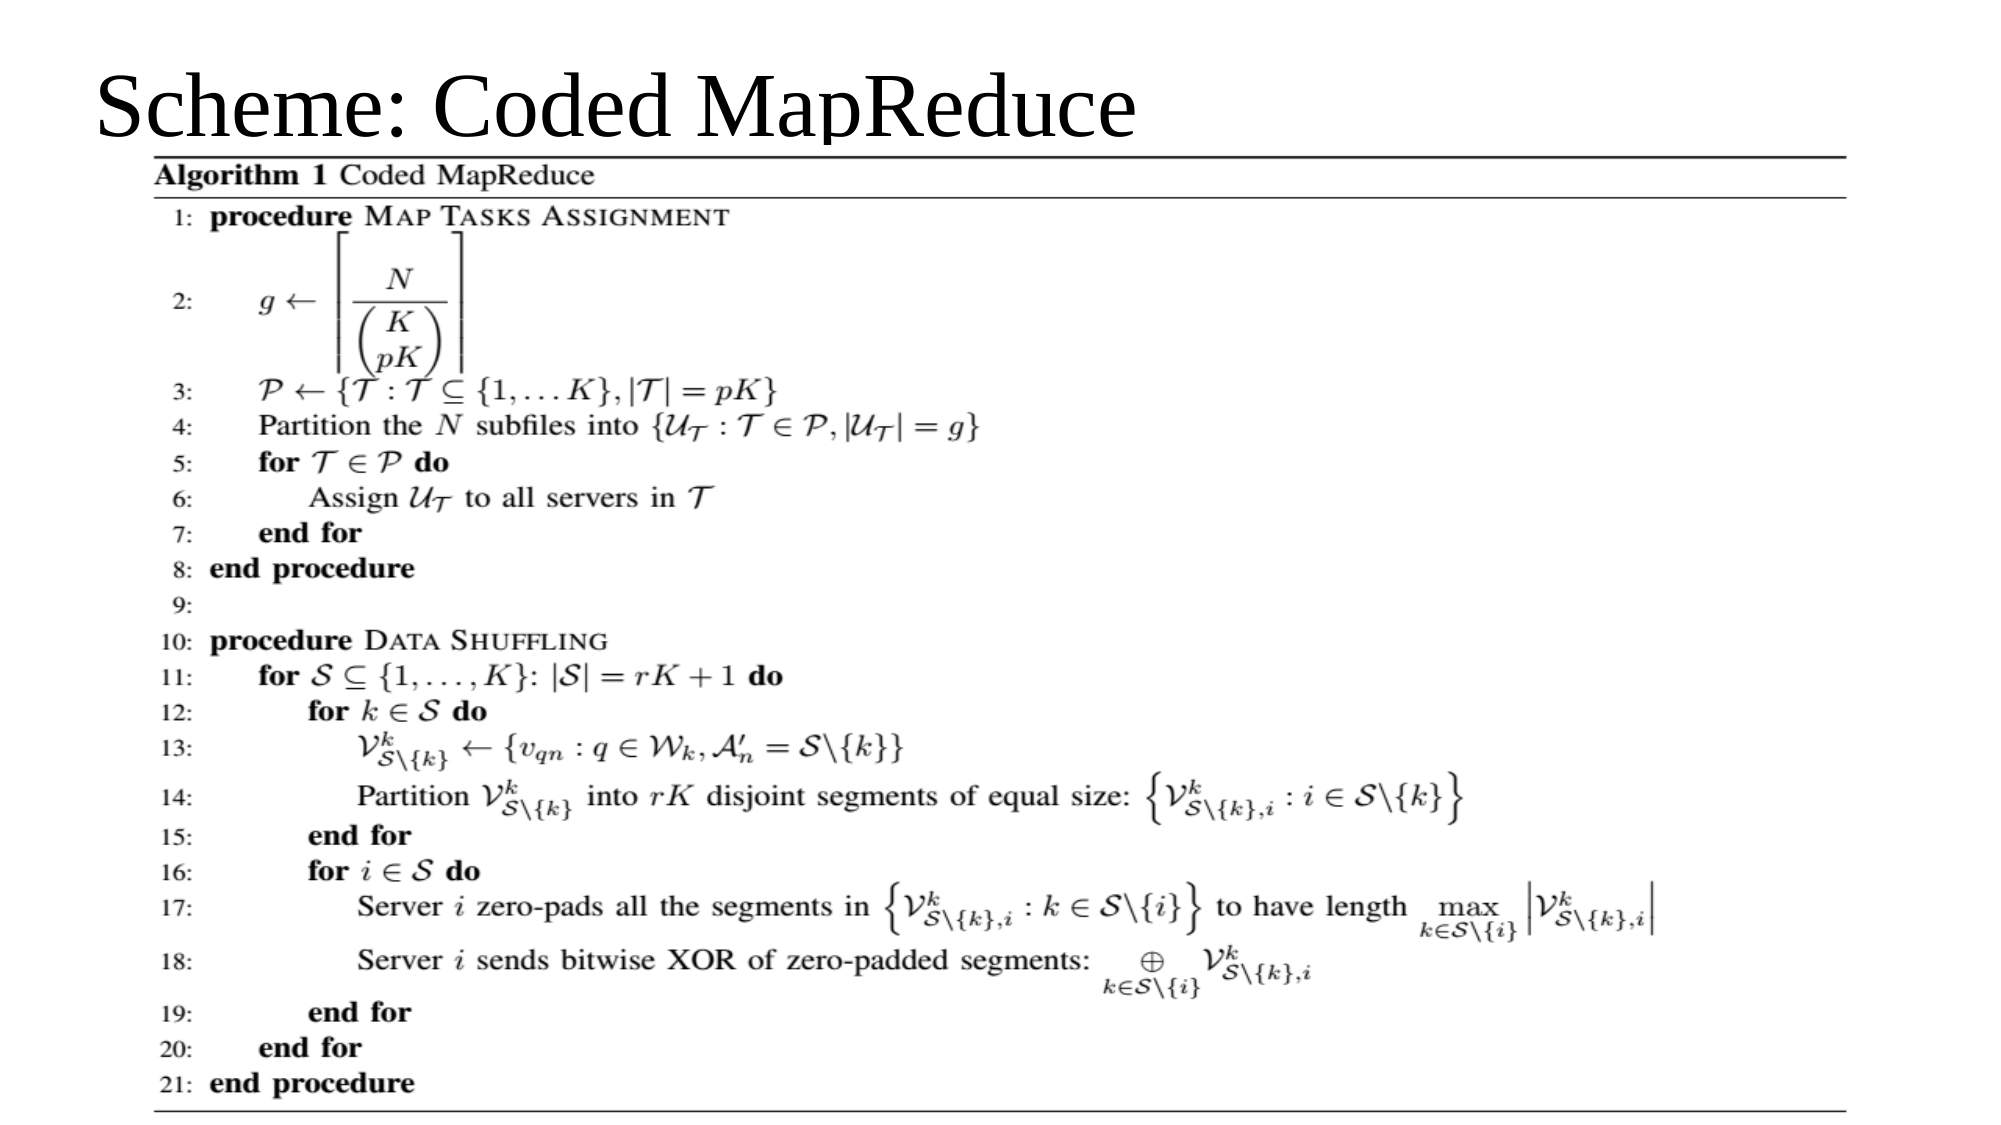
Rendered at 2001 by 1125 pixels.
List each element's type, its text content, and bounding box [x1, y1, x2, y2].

text_box B [702, 1118, 753, 1123]
title Scheme: Coded MapReduce [79, 22, 1908, 192]
picture [137, 145, 1850, 1118]
